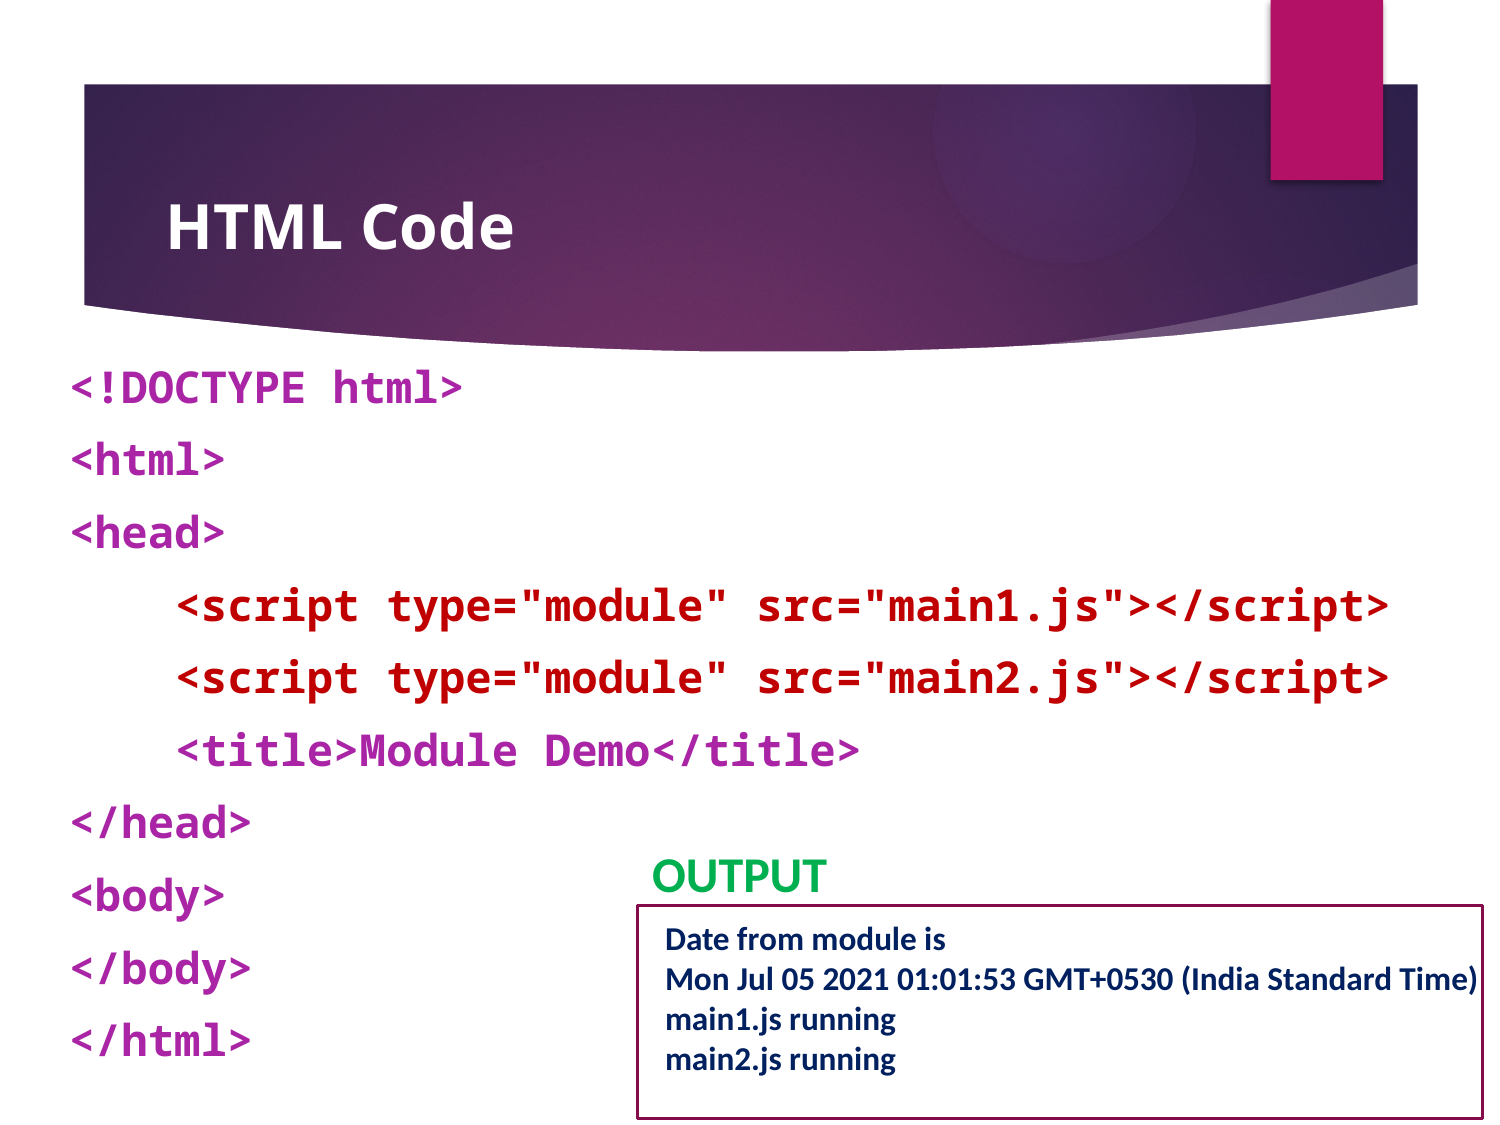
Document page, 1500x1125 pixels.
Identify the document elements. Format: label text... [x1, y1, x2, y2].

text_box [636, 904, 650, 1120]
list <!DOCTYPE html> <html> <head> <script type="module" src="main1.js"></script> <script type="module" src="main2.js"></script> <title>Module Demo</title> </head> <body> </body> </html> [53, 351, 1449, 1125]
text_box [843, 904, 1484, 909]
text_box OUTPUT [637, 834, 843, 910]
text_box HTML Code [112, 97, 1247, 272]
text_box Date from module is Mon Jul 05 2021 01:01:53 GMT+0530 (India Standard Time) main1.js running main2.js running [650, 909, 1495, 1125]
